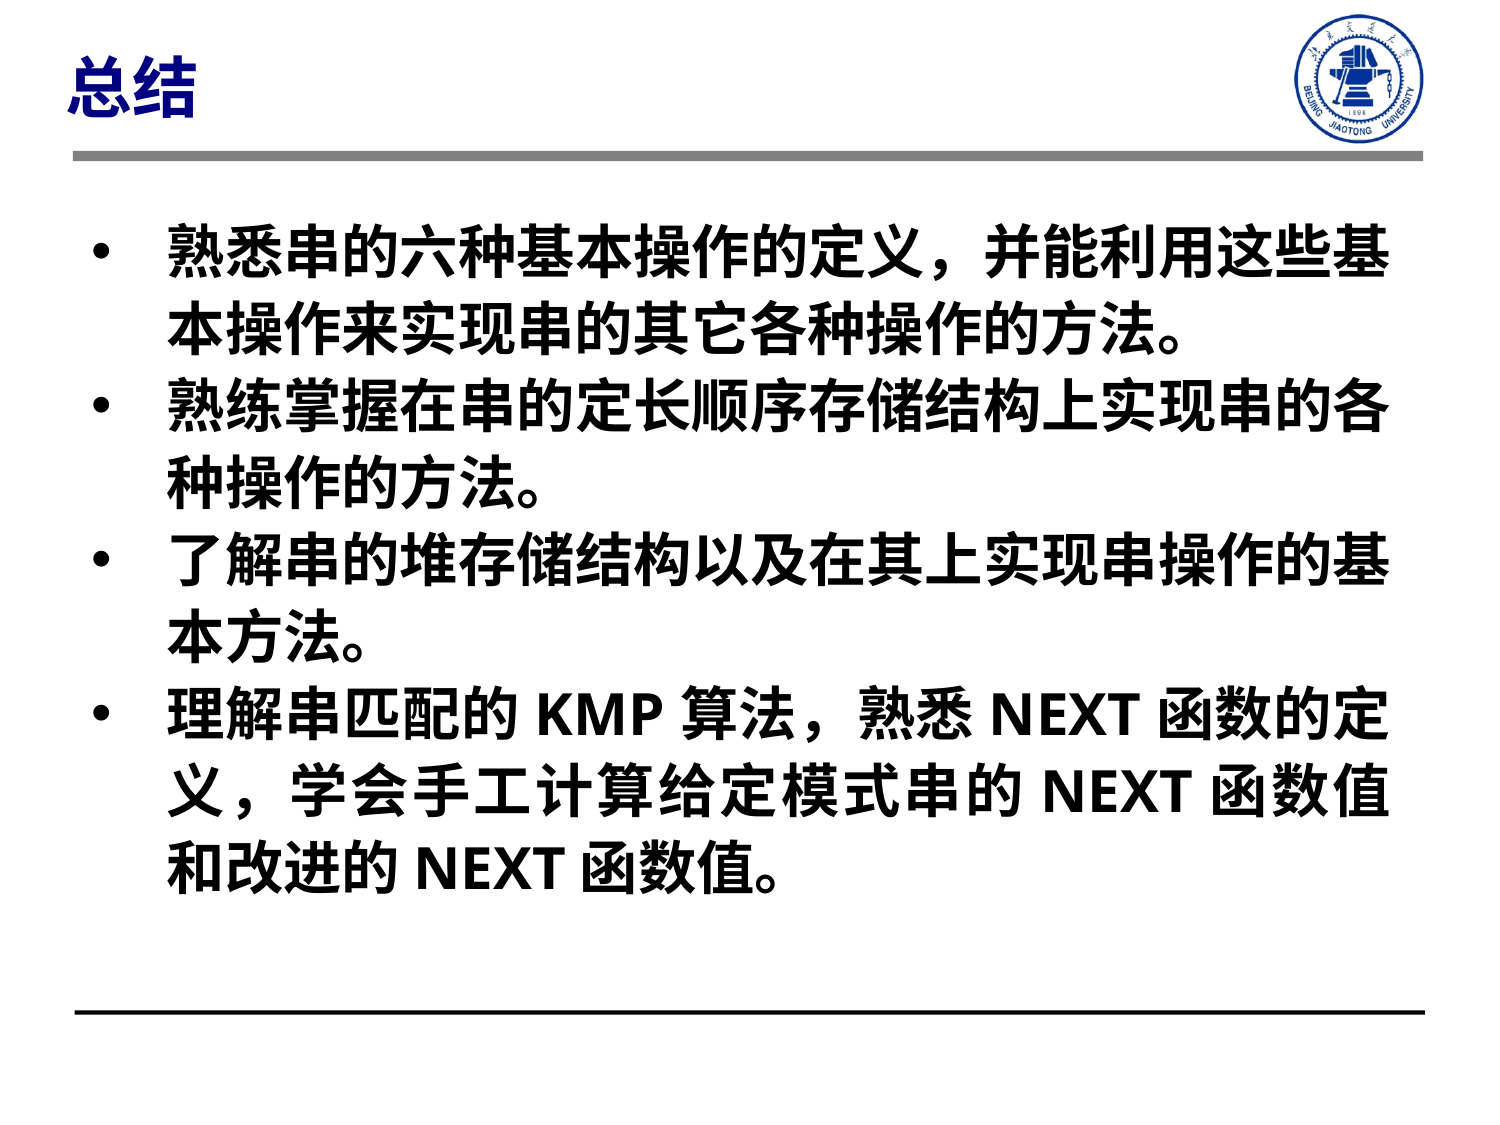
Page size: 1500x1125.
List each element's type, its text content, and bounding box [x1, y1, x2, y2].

text_box 熟悉串的六种基本操作的定义，并能利用这些基本操作来实现串的其它各种操作的方法。 熟练掌握在串的定长顺序存储结构上实现串的各种操作的方法。 了解串的堆存储结构以及在其上实现串操作的基本方法。 理解串匹配的KMP算法，熟悉NEXT函数的定义，学会手工计算给定模式串的NEXT函数值和改进的NEXT函数值。 [77, 818, 1406, 909]
text_box 熟悉串的六种基本操作的定义，并能利用这些基本操作来实现串的其它各种操作的方法。 熟练掌握在串的定长顺序存储结构上实现串的各种操作的方法。 了解串的堆存储结构以及在其上实现串操作的基本方法。 理解串匹配的KMP算法，熟悉NEXT函数的定义，学会手工计算给定模式串的NEXT函数值和改进的NEXT函数值。 [77, 201, 1406, 692]
picture [1294, 14, 1424, 144]
text_box 总结 [50, 39, 487, 129]
text_box [0, 527, 1388, 630]
text_box [0, 692, 1500, 818]
